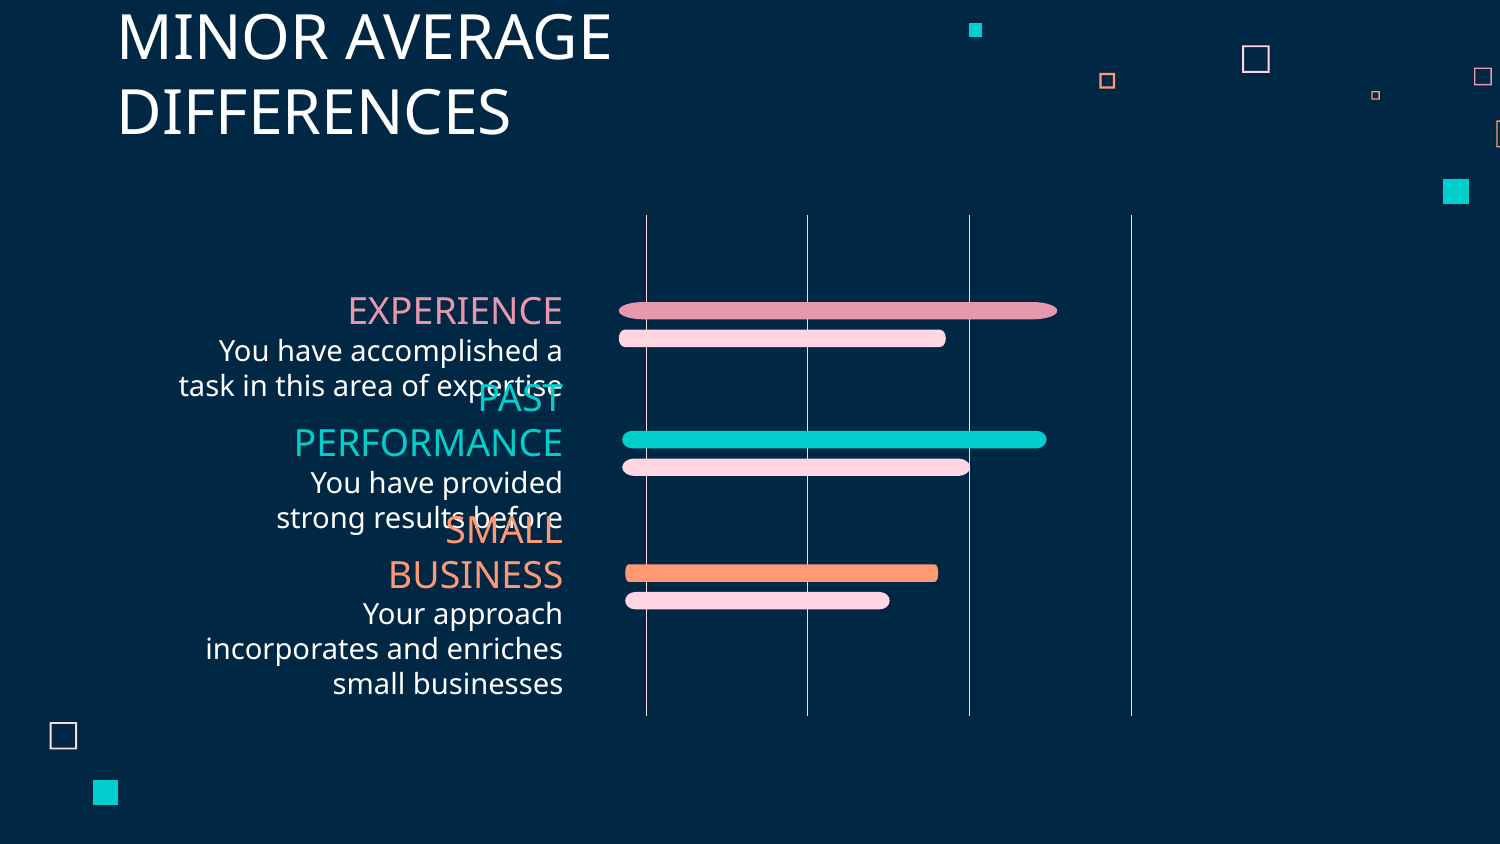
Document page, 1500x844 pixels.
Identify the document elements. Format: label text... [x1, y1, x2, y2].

subtitle Your approach incorporates and enriches small businesses [187, 580, 579, 687]
title EXPERIENCE [269, 283, 579, 317]
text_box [624, 564, 939, 610]
title MINOR AVERAGE DIFFERENCES [101, 67, 878, 163]
title SMALL BUSINESS [269, 546, 579, 580]
subtitle You have provided strong results before [224, 449, 579, 555]
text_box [621, 430, 1047, 477]
subtitle You have accomplished a task in this area of expertise [151, 317, 579, 424]
title PAST PERFORMANCE [224, 414, 579, 449]
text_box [618, 301, 1058, 348]
